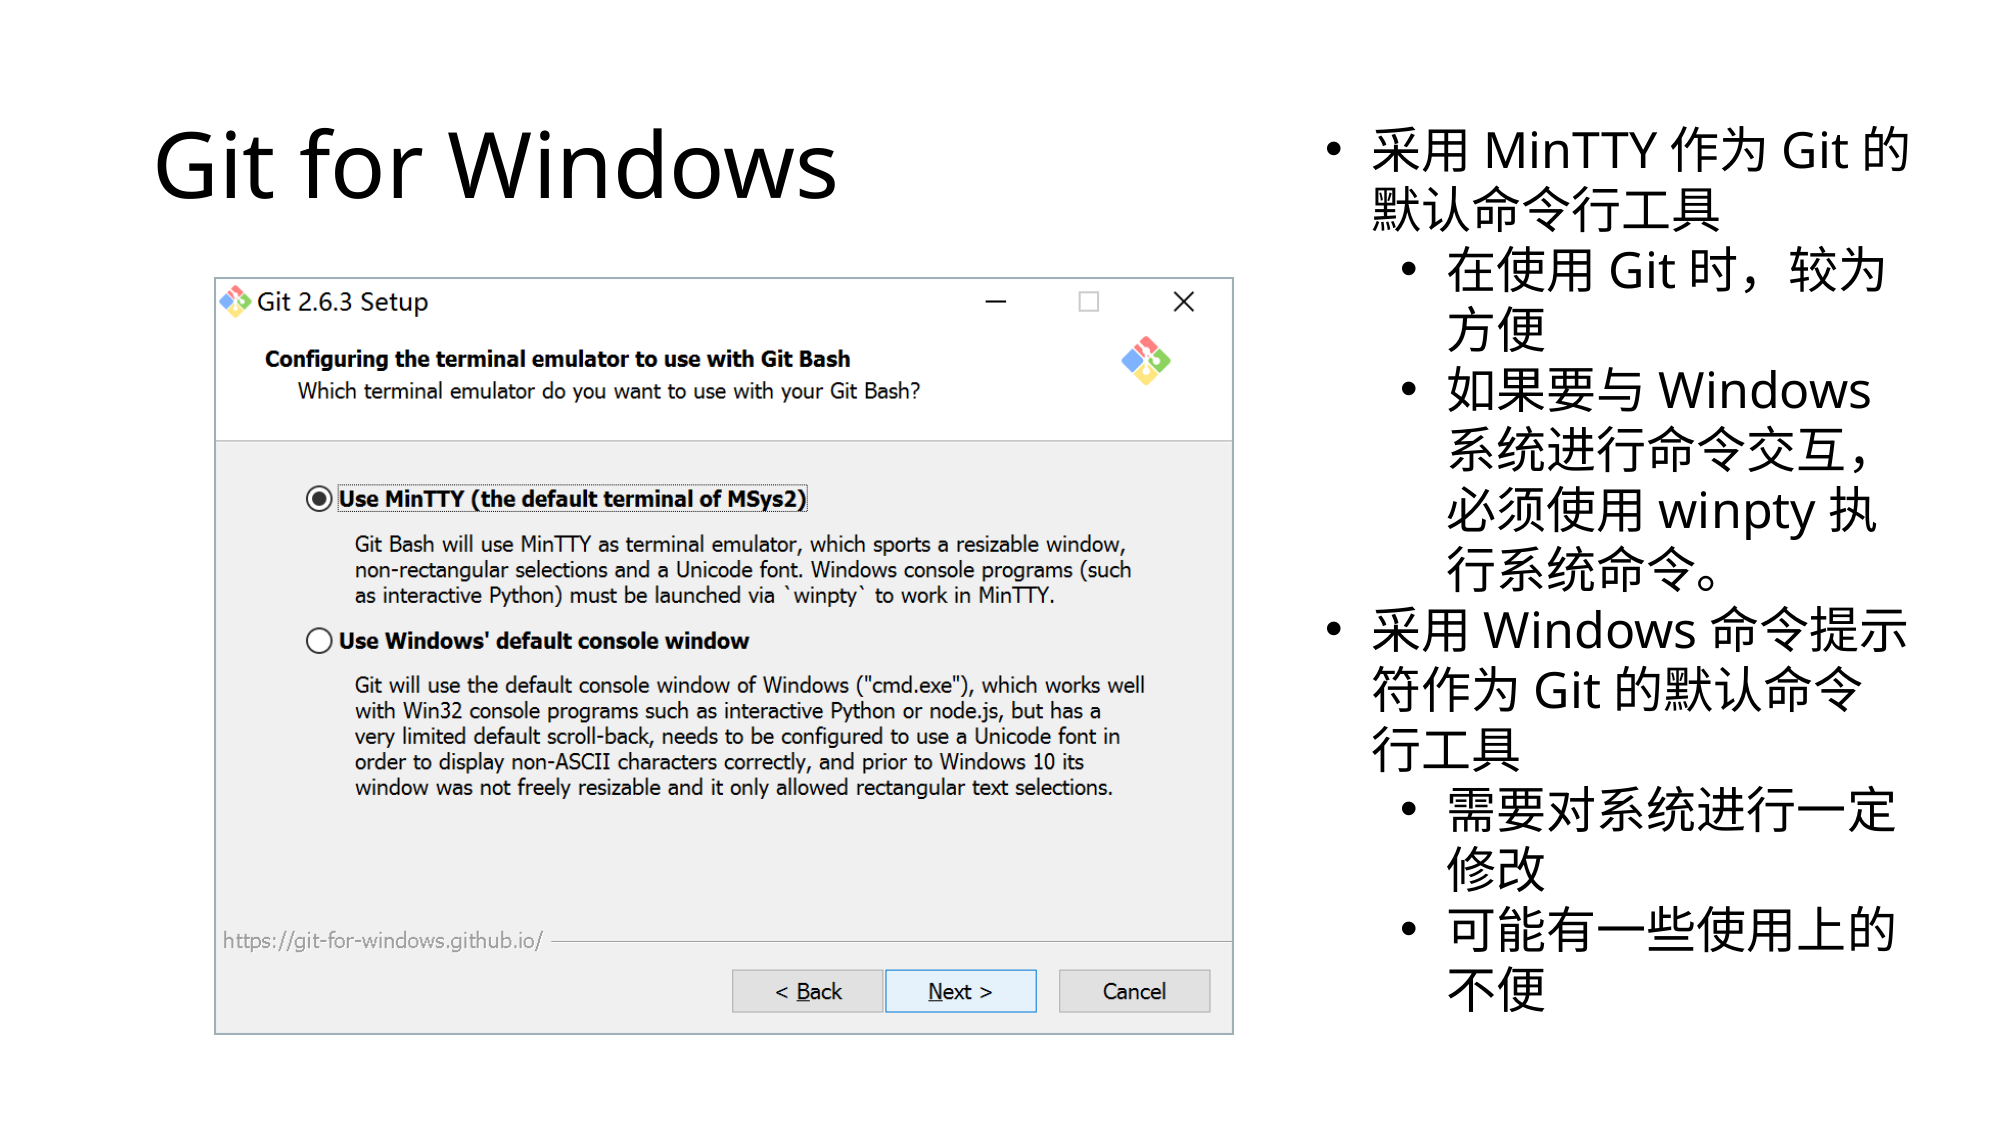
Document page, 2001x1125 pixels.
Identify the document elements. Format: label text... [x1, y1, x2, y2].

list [214, 277, 1234, 1035]
text_box 采用MinTTY作为Git的默认命令行工具 在使用Git时，较为方便 如果要与Windows系统进行命令交互，必须使用winpty执行系统命令。 采用Windows命令提示符作为Git的默认命令行工具 需要对系统进行一定修改 可能有一些使用上的不便 [1310, 111, 1926, 1026]
title Git for Windows [137, 59, 1863, 278]
